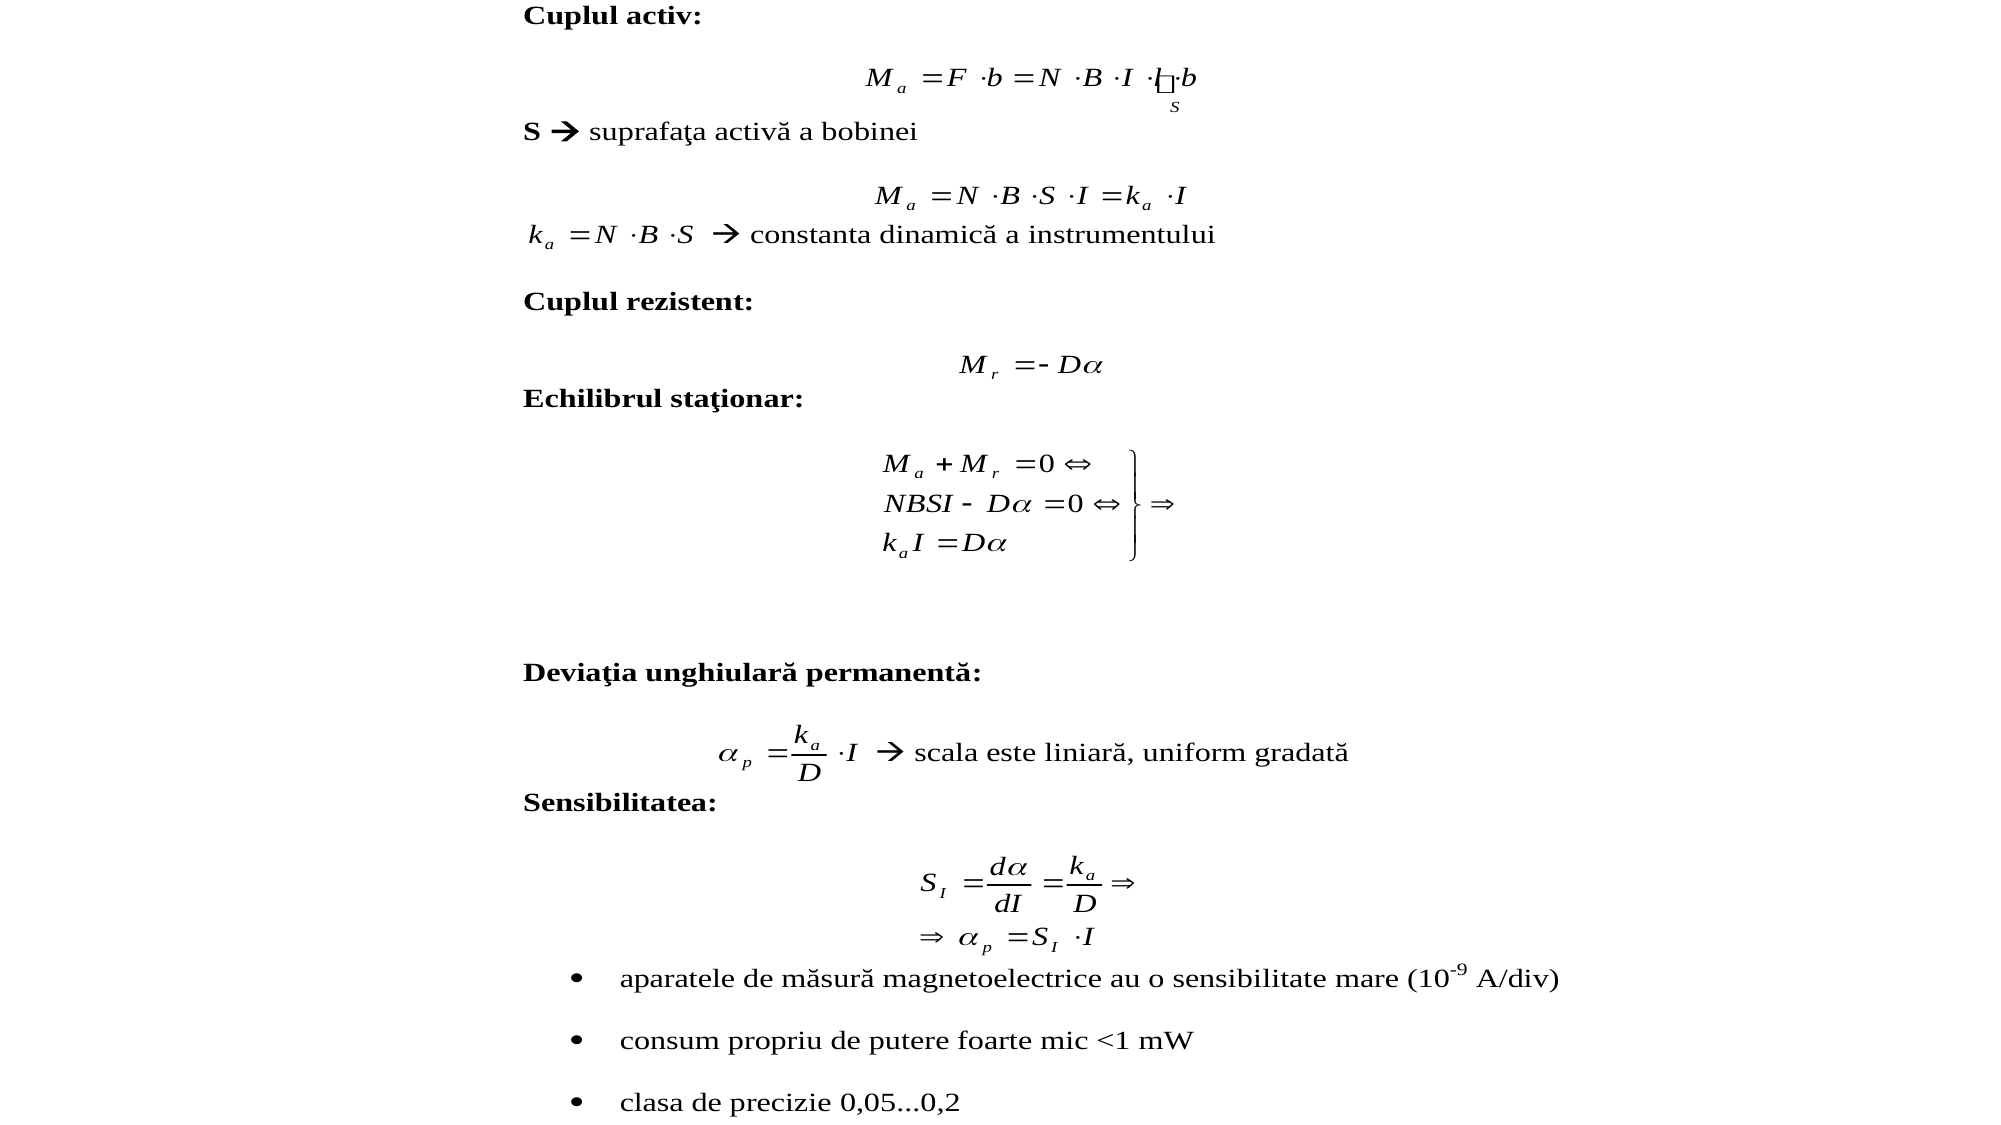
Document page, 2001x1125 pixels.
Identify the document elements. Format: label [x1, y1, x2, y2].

picture [474, 0, 1590, 1119]
